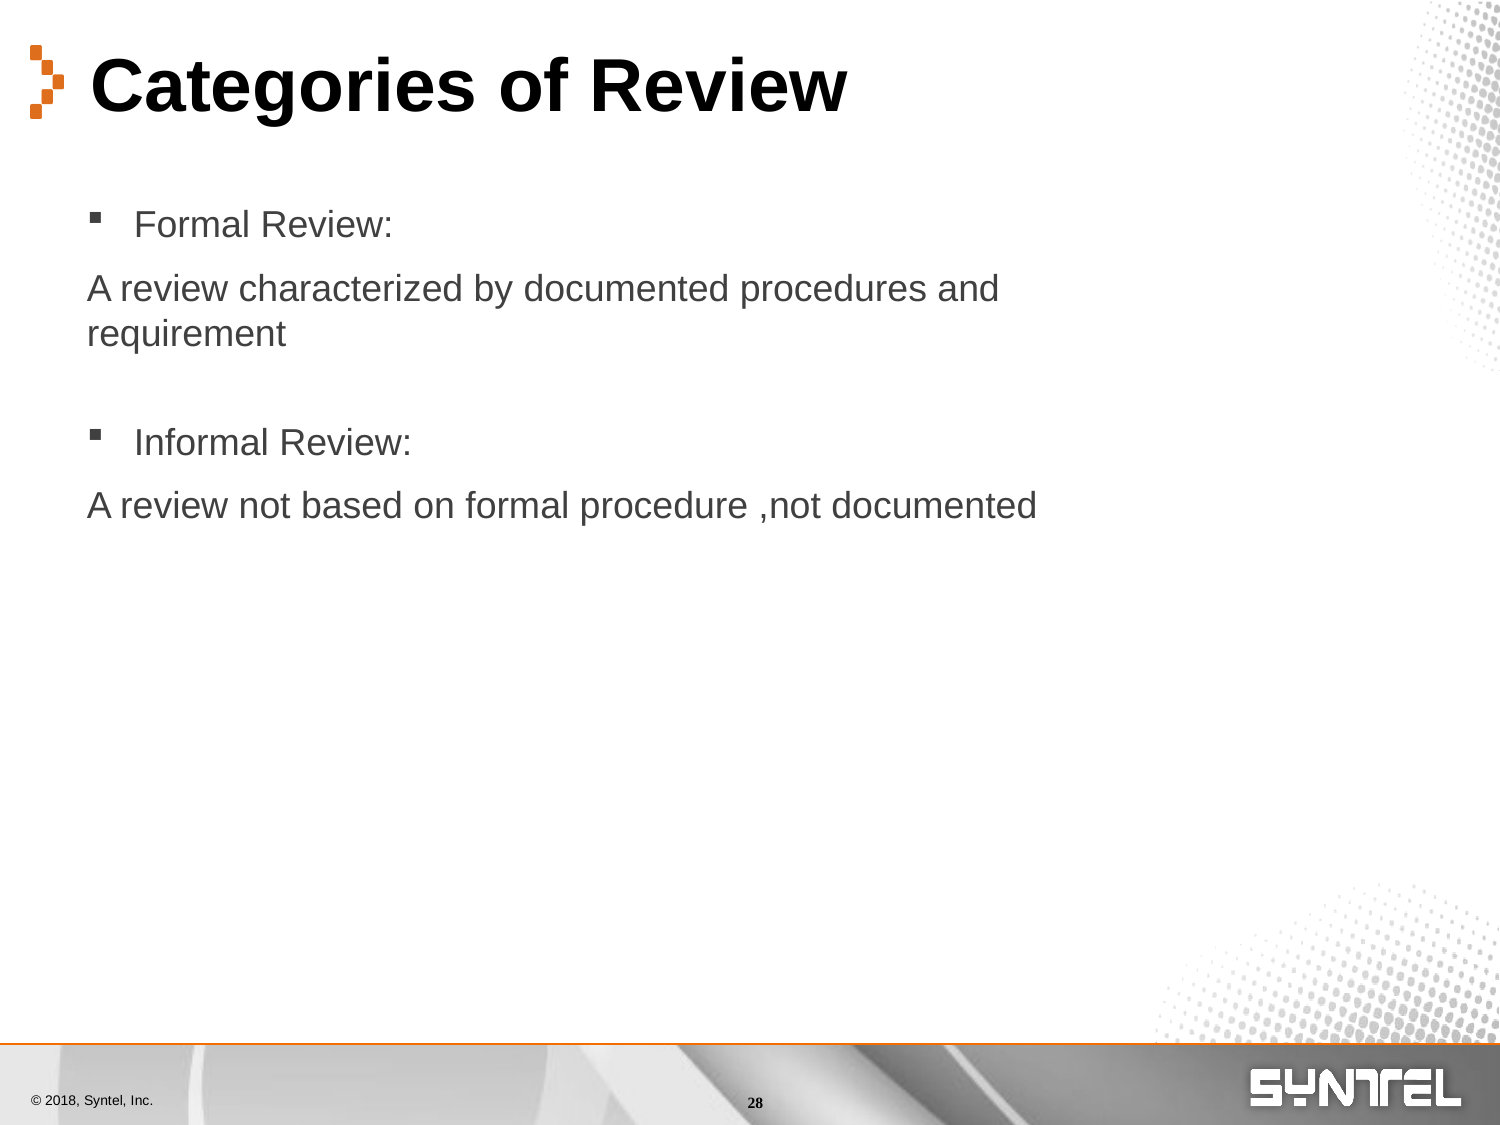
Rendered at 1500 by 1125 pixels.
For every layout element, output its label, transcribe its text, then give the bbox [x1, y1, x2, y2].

title Categories of Review [90, 28, 1462, 135]
list Formal Review: A review characterized by documented procedures and requirement Informal Review: A review not based on formal procedure ,not documented [86, 200, 1155, 822]
picture [1250, 1069, 1462, 1112]
picture [30, 45, 64, 119]
